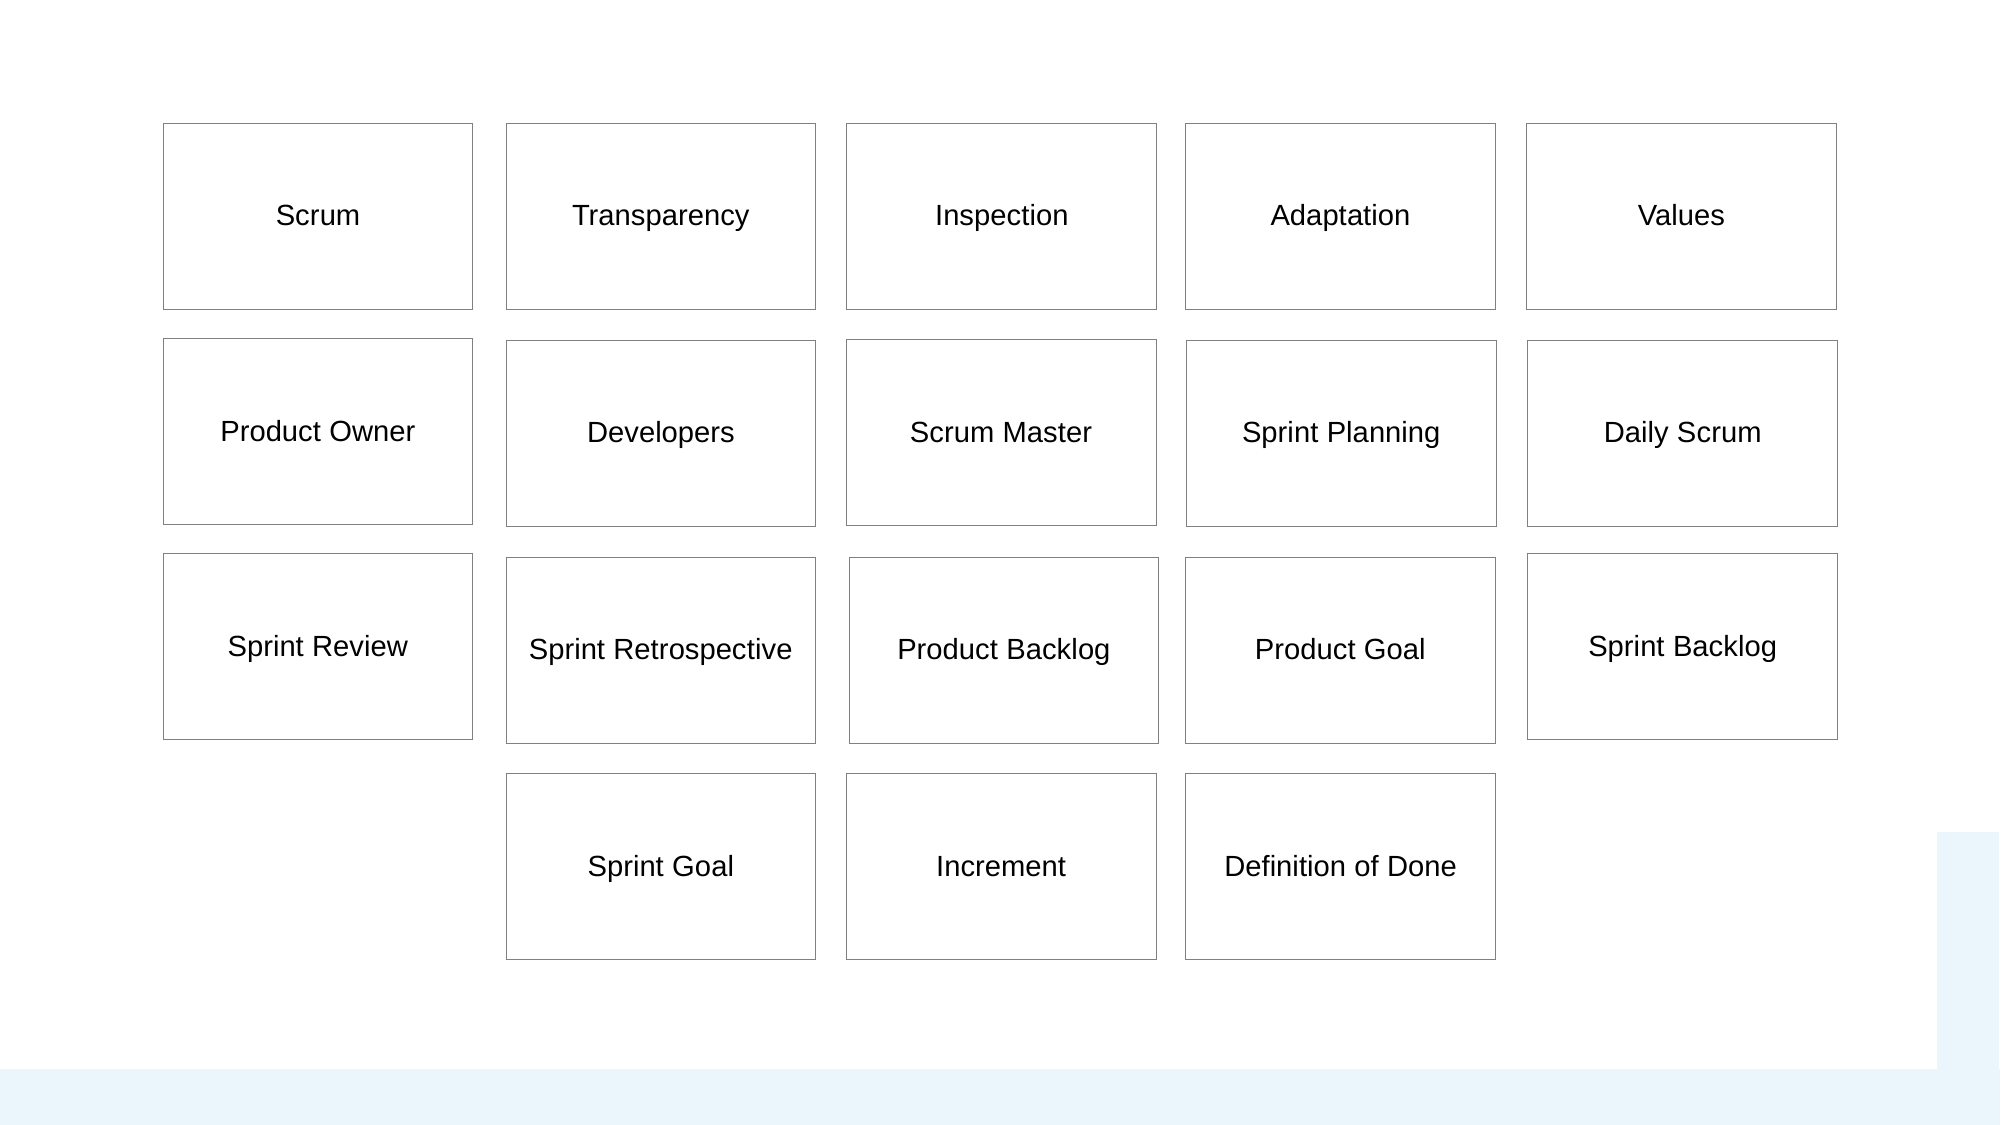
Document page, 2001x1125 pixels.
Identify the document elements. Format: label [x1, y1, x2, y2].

text_box [1185, 123, 1496, 310]
text_box [506, 123, 816, 310]
text_box [1527, 340, 1838, 527]
text_box [1527, 553, 1838, 740]
text_box [163, 553, 473, 740]
text_box [1186, 340, 1497, 527]
text_box [849, 557, 1159, 744]
text_box [163, 123, 473, 310]
text_box [846, 773, 1157, 960]
text_box [1185, 557, 1496, 744]
text_box [506, 557, 816, 744]
text_box [846, 339, 1157, 526]
text_box [163, 338, 473, 525]
text_box [506, 773, 816, 960]
text_box [1526, 123, 1837, 310]
text_box [506, 340, 816, 527]
text_box [846, 123, 1157, 310]
text_box [1185, 773, 1496, 960]
